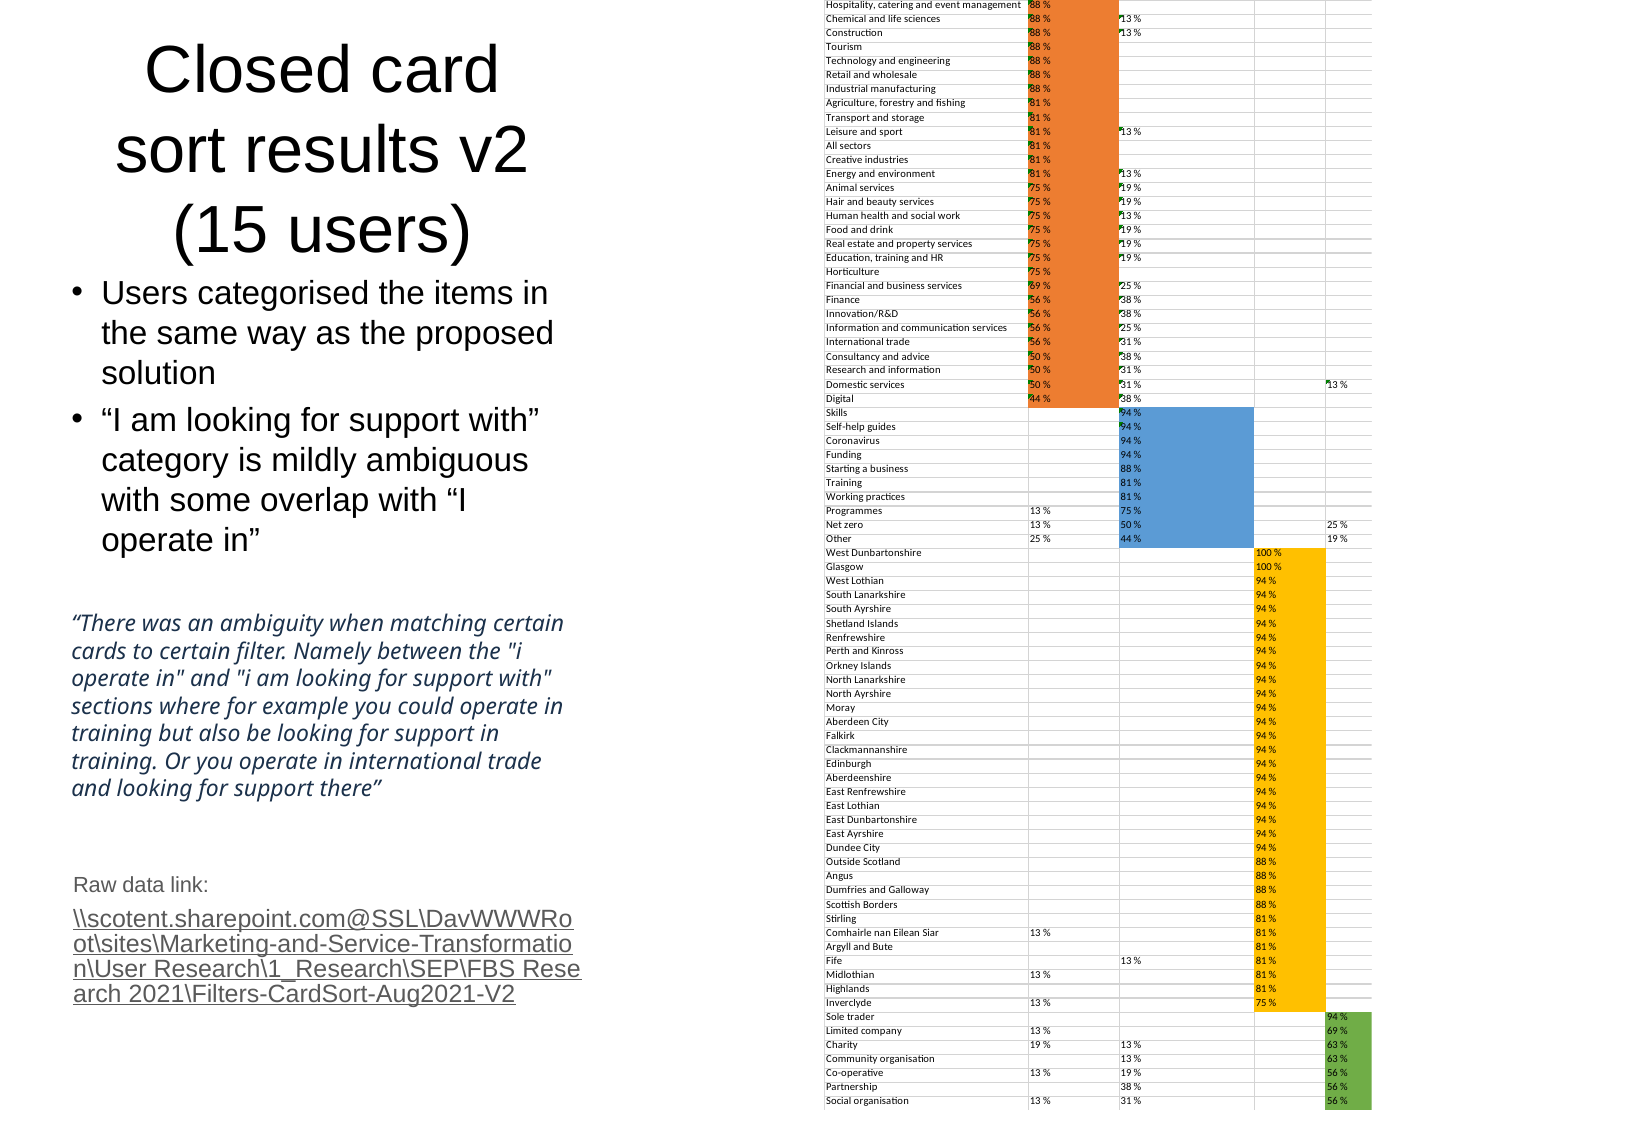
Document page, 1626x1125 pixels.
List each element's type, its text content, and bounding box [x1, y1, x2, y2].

picture [824, 0, 1373, 1111]
title Closed card sort results v2 (15 users) [81, 18, 565, 264]
list Users categorised the items in the same way as the proposed solution “I am looking for support with” category is mildly ambiguous with some overlap with “I operate in” “There was an ambiguity when matching certain cards to certain filter. Namely between the "i operate in" and "i am looking for support with" sections where for example you could operate in training but also be looking for support in training. Or you operate in international trade and looking for support there” Raw data link: \\scotent.sharepoint.com@SSL\DavWWWRoot\sites\Marketing-and-Service-Transformation\User Research\1_Research\SEP\FBS Research 2021\Filters-CardSort-Aug2021-V2 [56, 264, 600, 1107]
